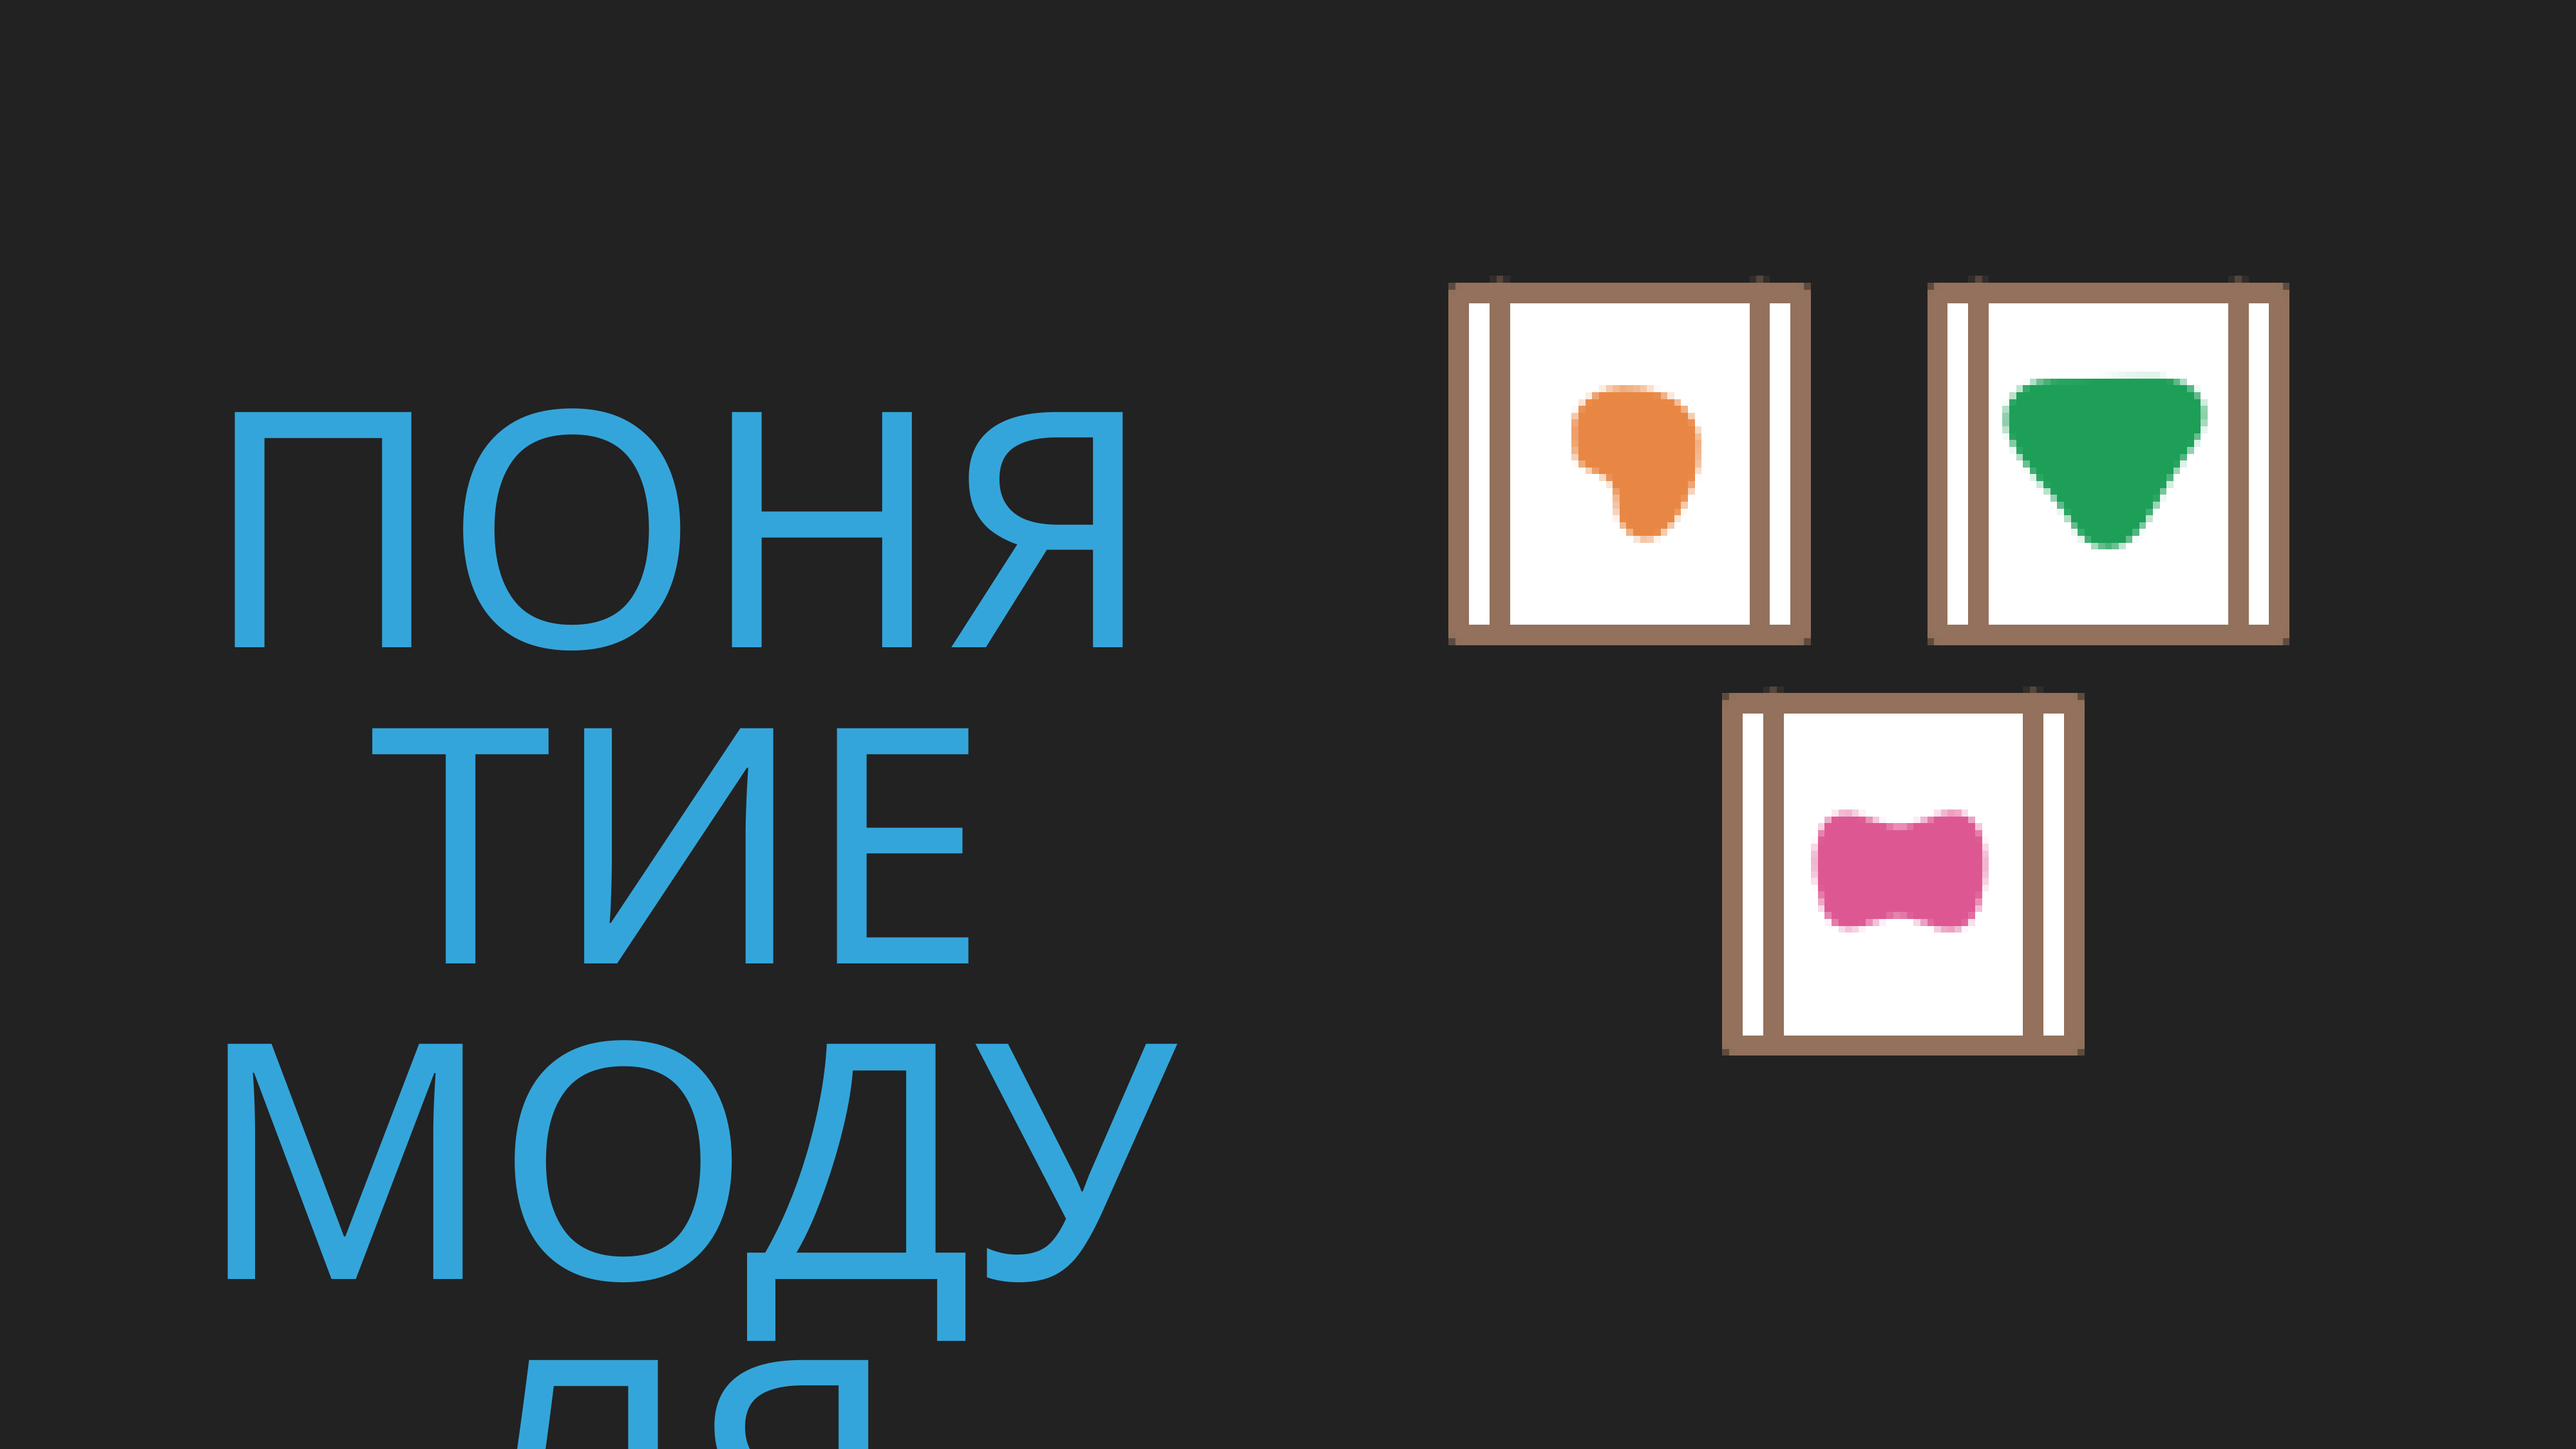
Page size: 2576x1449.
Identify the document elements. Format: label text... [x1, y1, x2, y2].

title Понятие модуля [115, 388, 1243, 1061]
picture [1358, 201, 2358, 1113]
